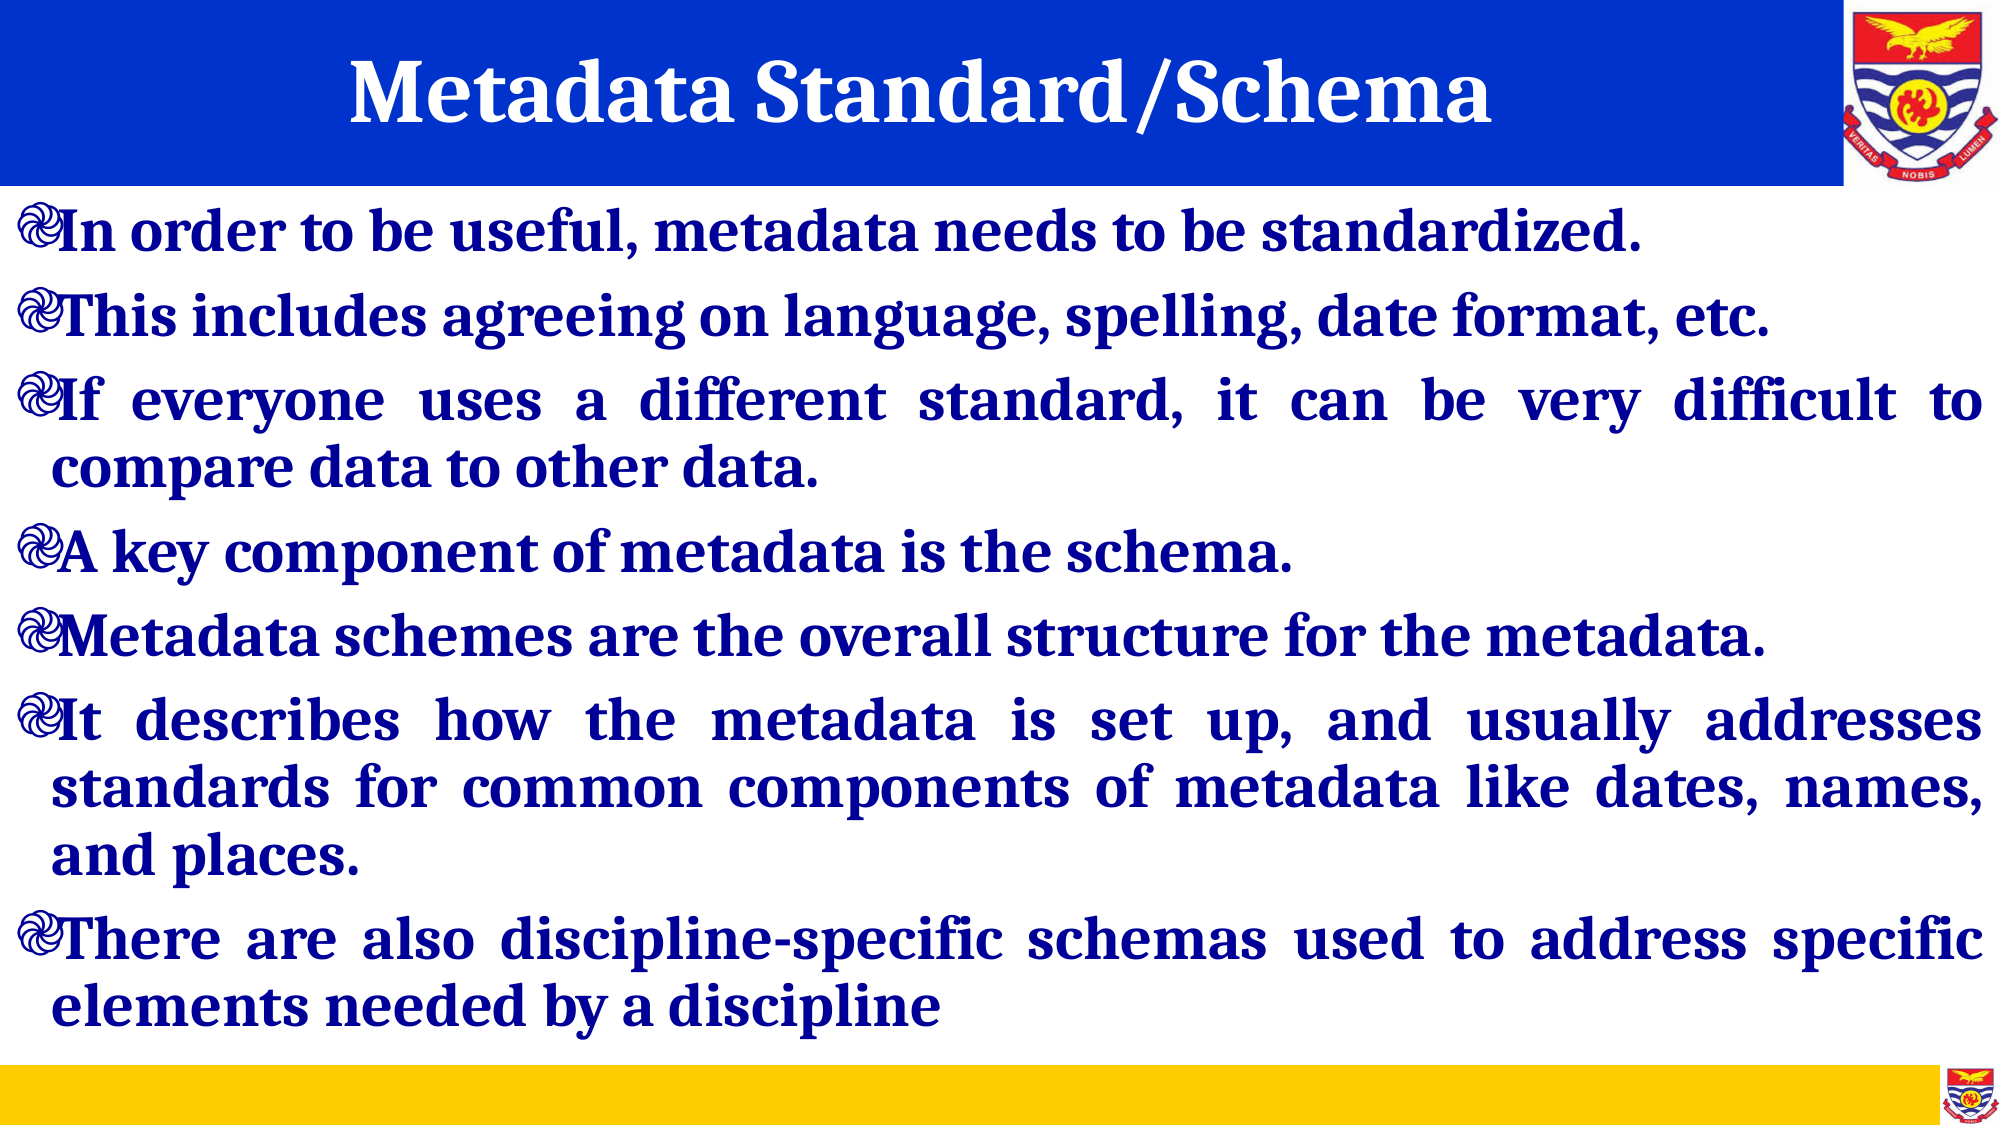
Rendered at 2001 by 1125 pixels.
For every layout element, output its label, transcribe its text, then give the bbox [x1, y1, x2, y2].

picture [1844, 1, 2000, 186]
picture [1940, 1065, 2000, 1125]
list In order to be useful, metadata needs to be standardized. This includes agreeing on language, spelling, date format, etc. If everyone uses a different standard, it can be very difficult to compare data to other data. A key component of metadata is the schema. Metadata schemes are the overall structure for the metadata. It describes how the metadata is set up, and usually addresses standards for common components of metadata like dates, names, and places. There are also discipline-specific schemas used to address specific elements needed by a discipline [0, 190, 2000, 1061]
title Metadata Standard/Schema [0, 0, 1844, 186]
